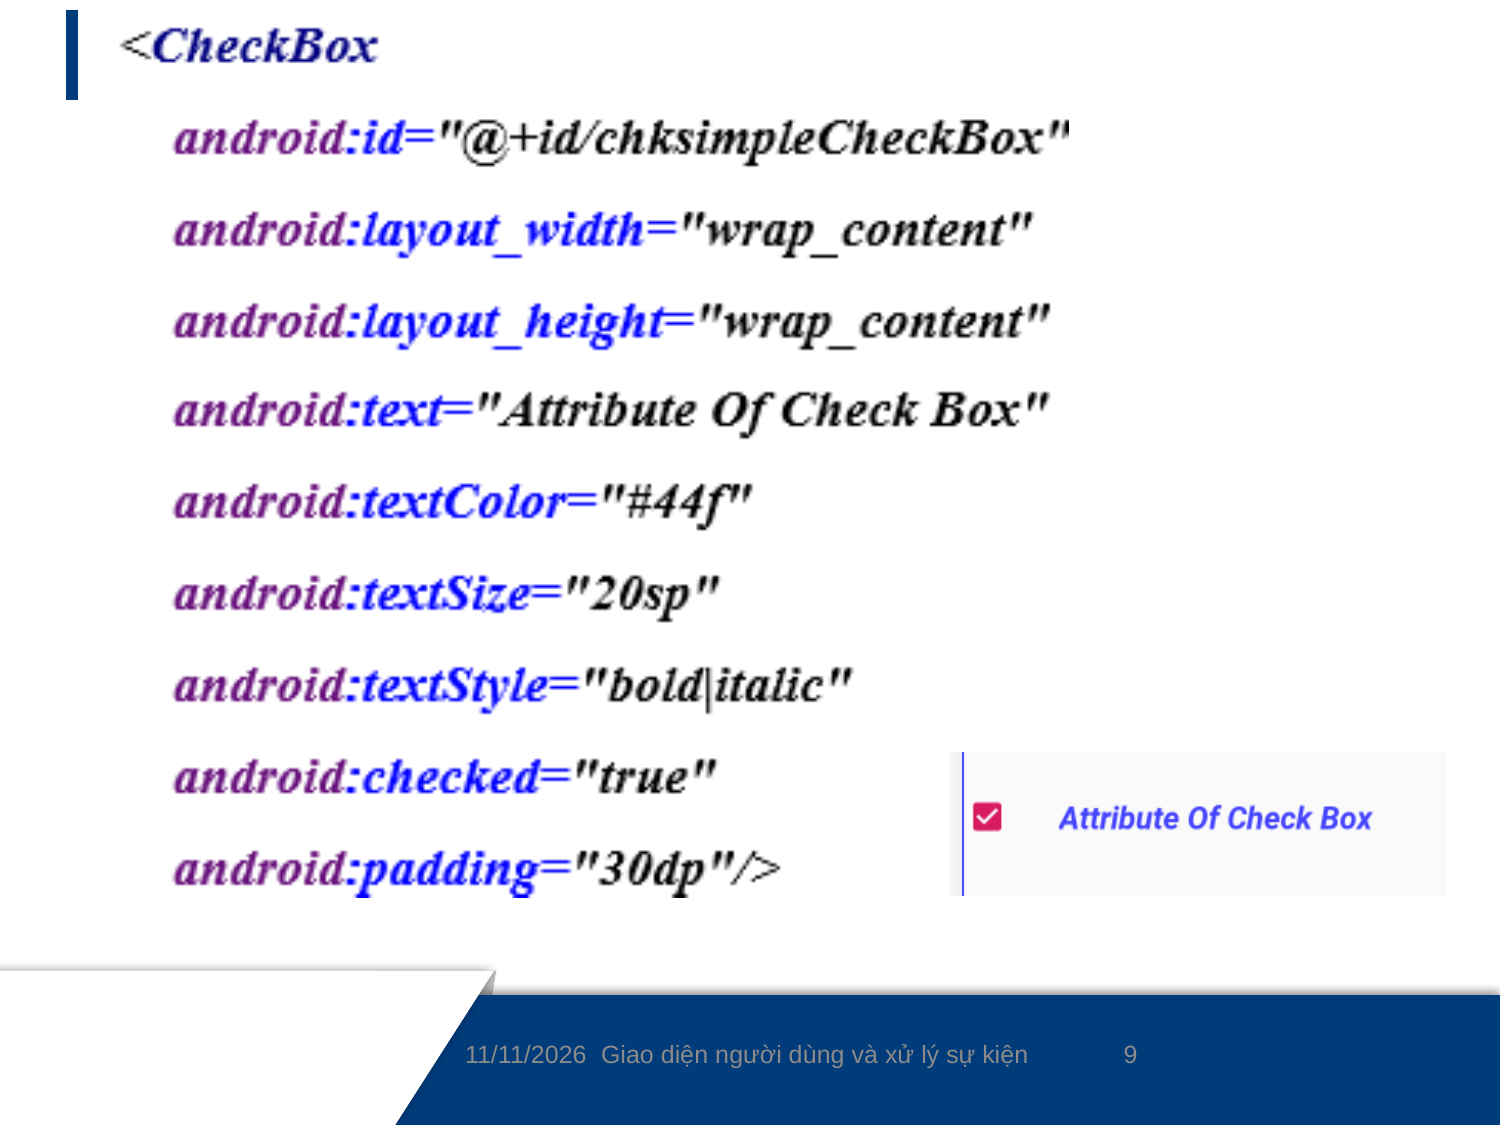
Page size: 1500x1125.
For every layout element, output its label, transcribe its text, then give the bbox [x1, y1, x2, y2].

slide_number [450, 1023, 561, 1084]
footer Giao diện người dùng và xử lý sự kiện [561, 1023, 815, 1084]
slide_number 9 [815, 1023, 1153, 1084]
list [949, 752, 1447, 896]
picture [103, 5, 1069, 899]
